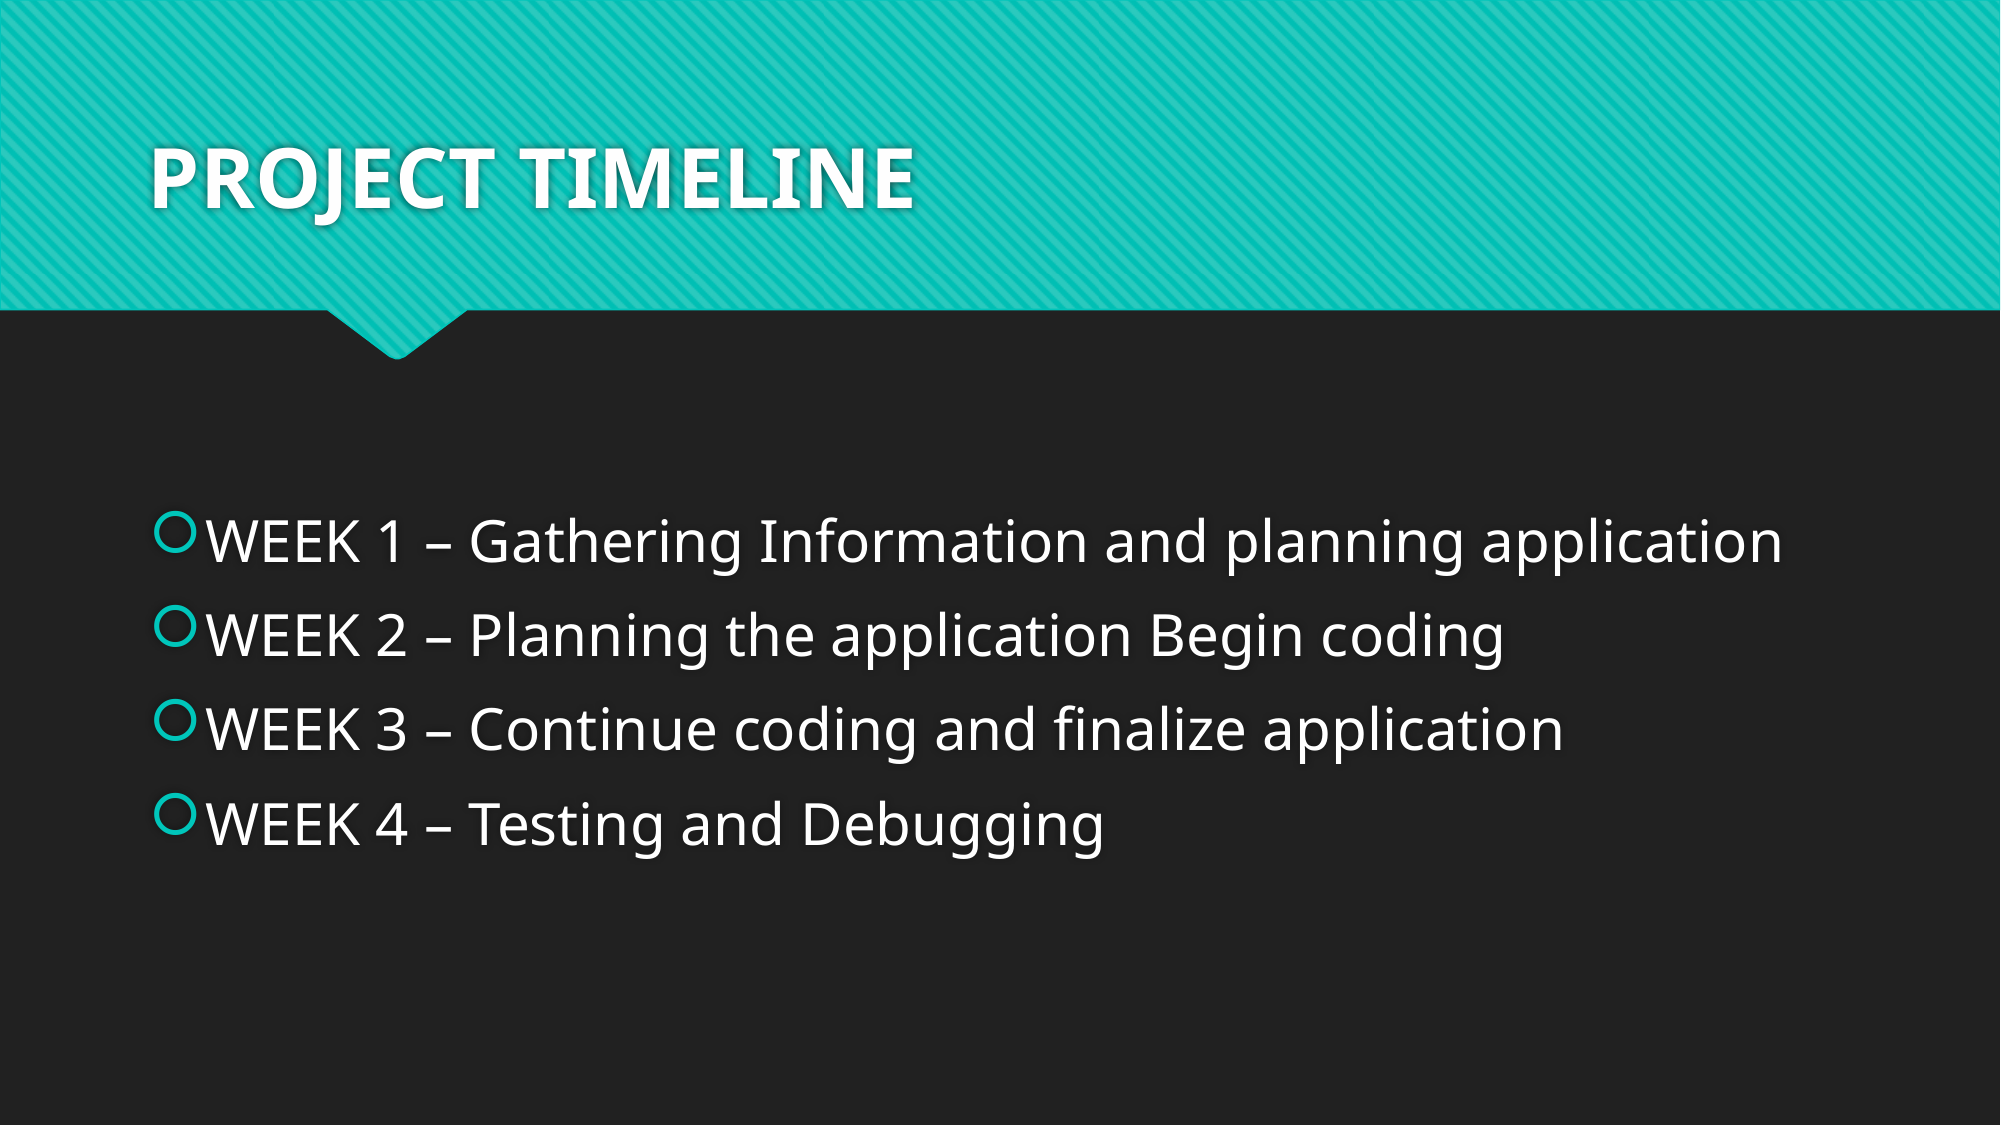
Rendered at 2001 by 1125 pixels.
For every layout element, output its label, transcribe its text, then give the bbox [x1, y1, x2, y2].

list WEEK 1 – Gathering Information and planning application WEEK 2 – Planning the application Begin coding WEEK 3 – Continue coding and finalize application WEEK 4 – Testing and Debugging [134, 382, 1866, 979]
title PROJECT TIMELINE [132, 73, 1868, 233]
